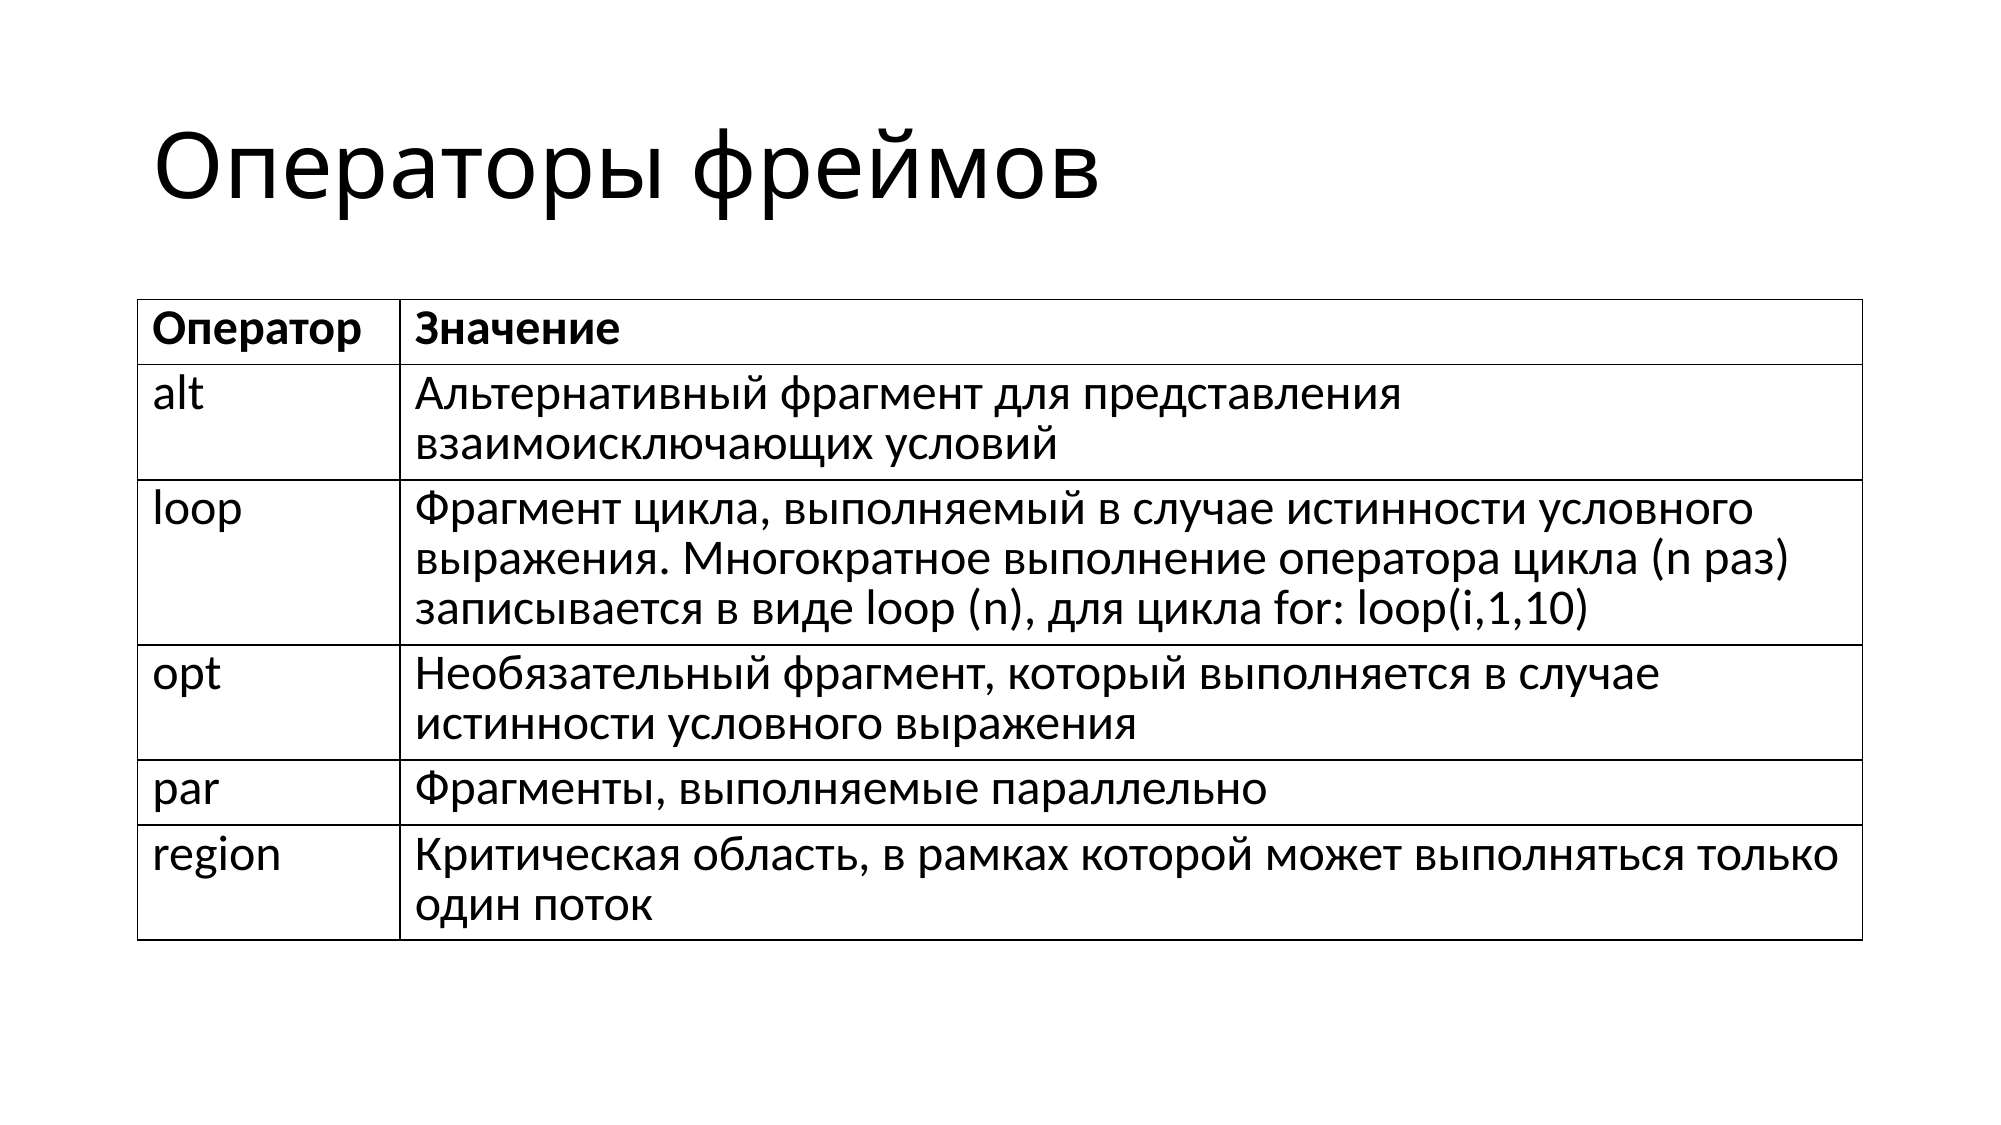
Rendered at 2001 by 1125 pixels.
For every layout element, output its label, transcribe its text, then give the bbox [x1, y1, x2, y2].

table_cell Фрагменты, выполняемые параллельно [401, 761, 1862, 824]
table_cell Необязательный фрагмент, который выполняется в случае истинности условного выражения [401, 646, 1862, 759]
table_cell Альтернативный фрагмент для представления взаимоисключающих условий [401, 365, 1862, 479]
table_cell Критическая область, в рамках которой может выполняться только один поток [401, 826, 1862, 939]
table_header Значение [401, 300, 1862, 364]
table_cell Фрагмент цикла, выполняемый в случае истинности условного выражения. Многократное выполнение оператора цикла (n раз) записывается в виде loop (n), для цикла for: loop(i,1,10) [401, 481, 1862, 644]
table_cell region [138, 826, 399, 939]
table_cell par [138, 761, 399, 824]
table_cell alt [138, 365, 399, 479]
table_cell opt [138, 646, 399, 759]
title Операторы фреймов [137, 59, 1863, 278]
table_header Оператор [138, 300, 399, 364]
table_cell loop [138, 481, 399, 644]
